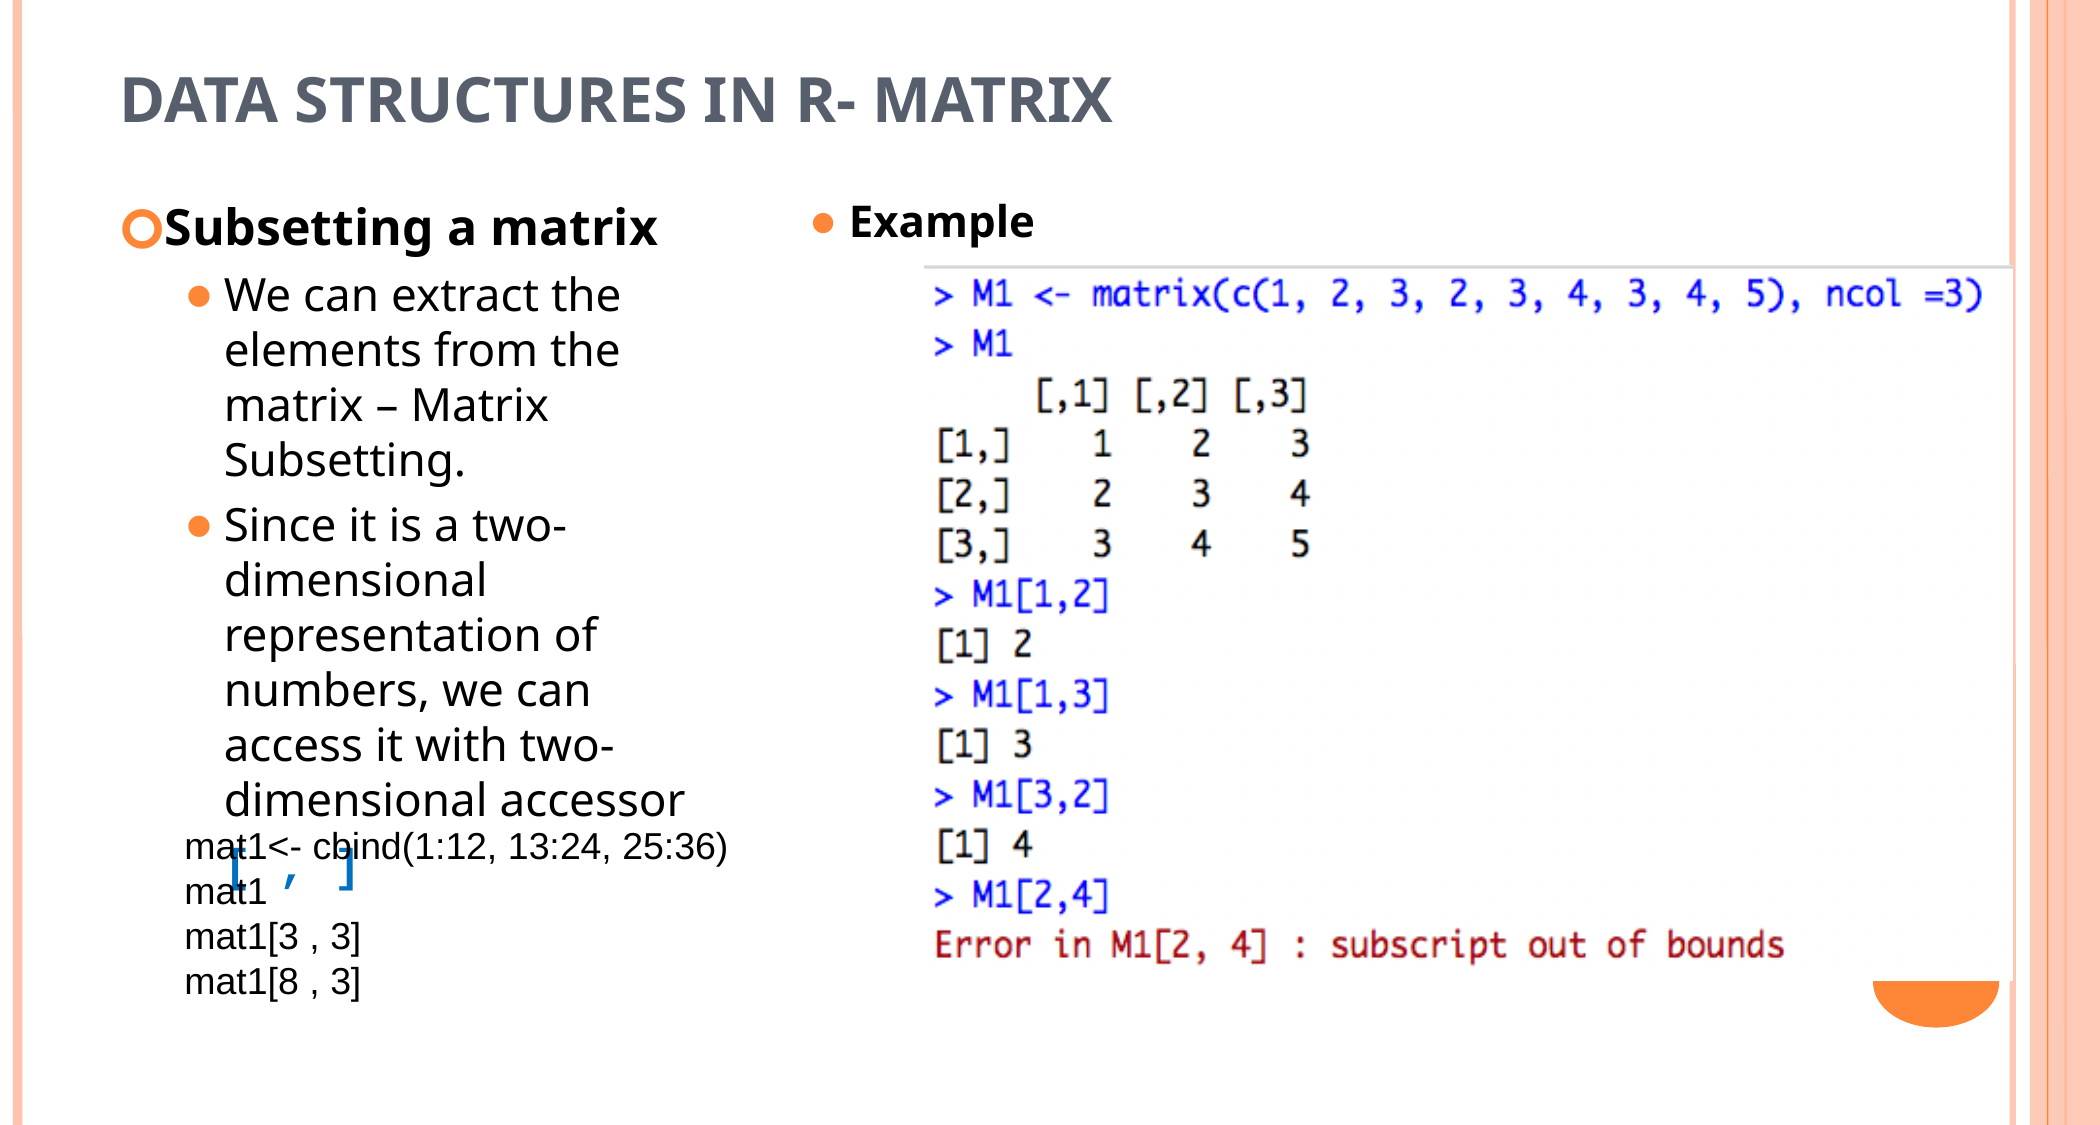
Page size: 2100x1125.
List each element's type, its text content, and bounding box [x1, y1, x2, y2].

picture [923, 265, 2013, 981]
text_box mat1<- cbind(1:12, 13:24, 25:36) mat1 mat1[3 , 3] mat1[8 , 3] [169, 814, 763, 1010]
text_box Example [730, 185, 1931, 1061]
text_box Subsetting a matrix We can extract the elements from the matrix – Matrix Subsetting. Since it is a two- dimensional representation of numbers, we can access it with two-dimensional accessor [ , ] [104, 187, 725, 1062]
text_box DATA STRUCTURES IN R- MATRIX [104, 12, 2013, 143]
